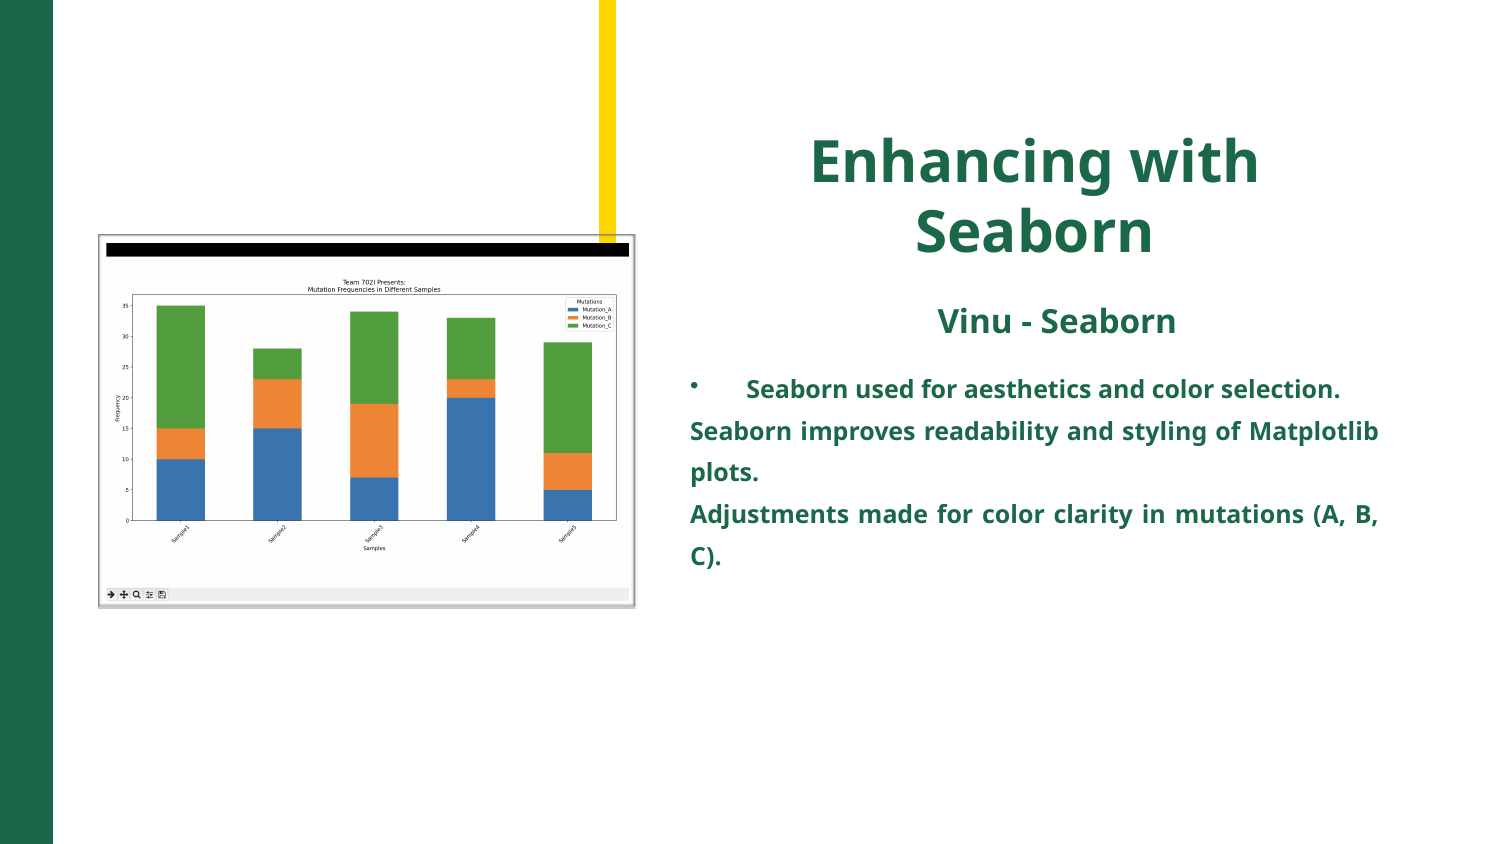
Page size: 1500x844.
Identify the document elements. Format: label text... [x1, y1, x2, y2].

text_box Seaborn used for aesthetics and color selection. Seaborn improves readability and styling of Matplotlib plots. Adjustments made for color clarity in mutations (A, B, C). [682, 354, 1388, 578]
text_box [599, 0, 615, 234]
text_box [97, 234, 639, 610]
text_box Enhancing with Seaborn [682, 116, 1388, 272]
text_box [0, 0, 53, 844]
text_box Vinu - Seaborn [757, 293, 1358, 348]
